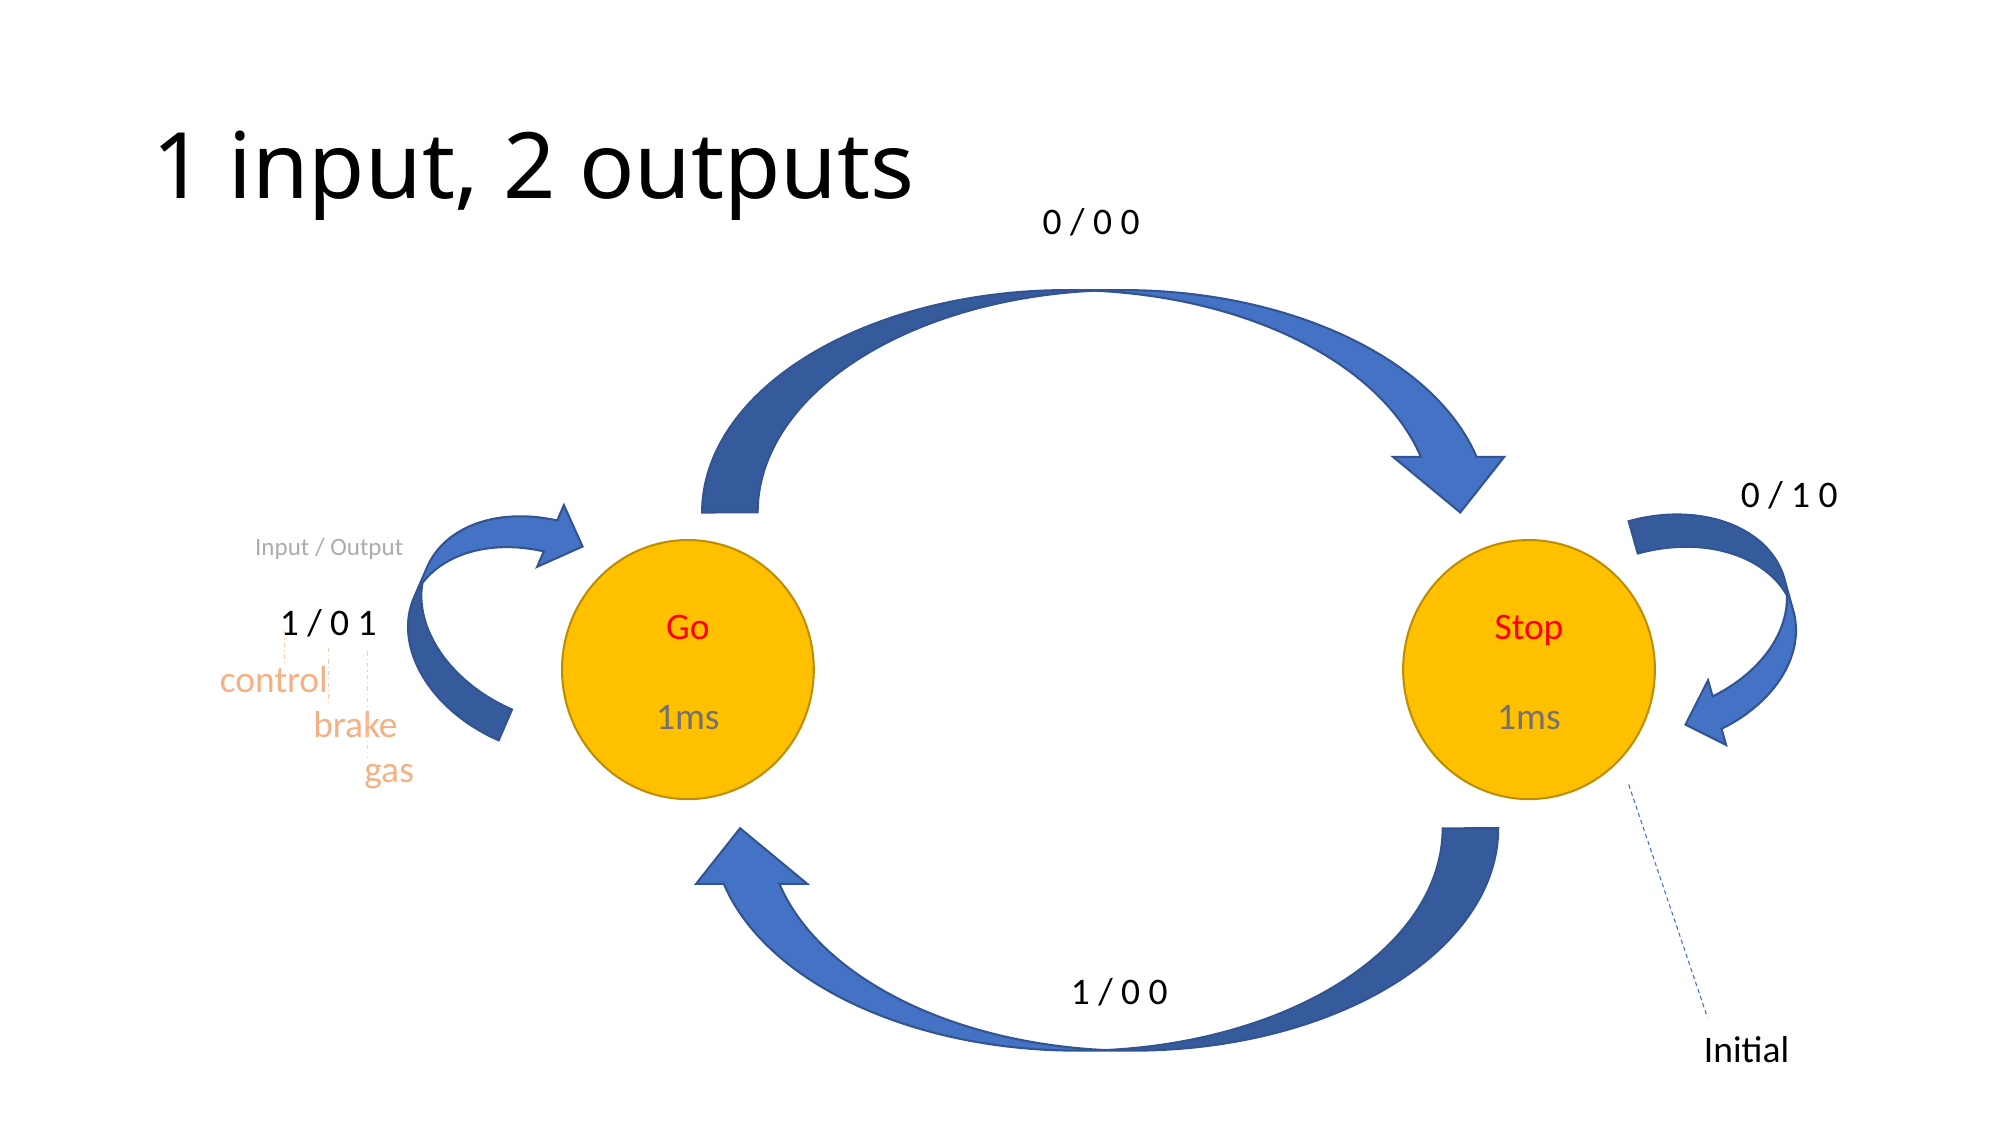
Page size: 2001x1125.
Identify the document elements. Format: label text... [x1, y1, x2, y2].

title 1 input, 2 outputs [137, 59, 1863, 278]
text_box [173, 190, 1854, 1078]
